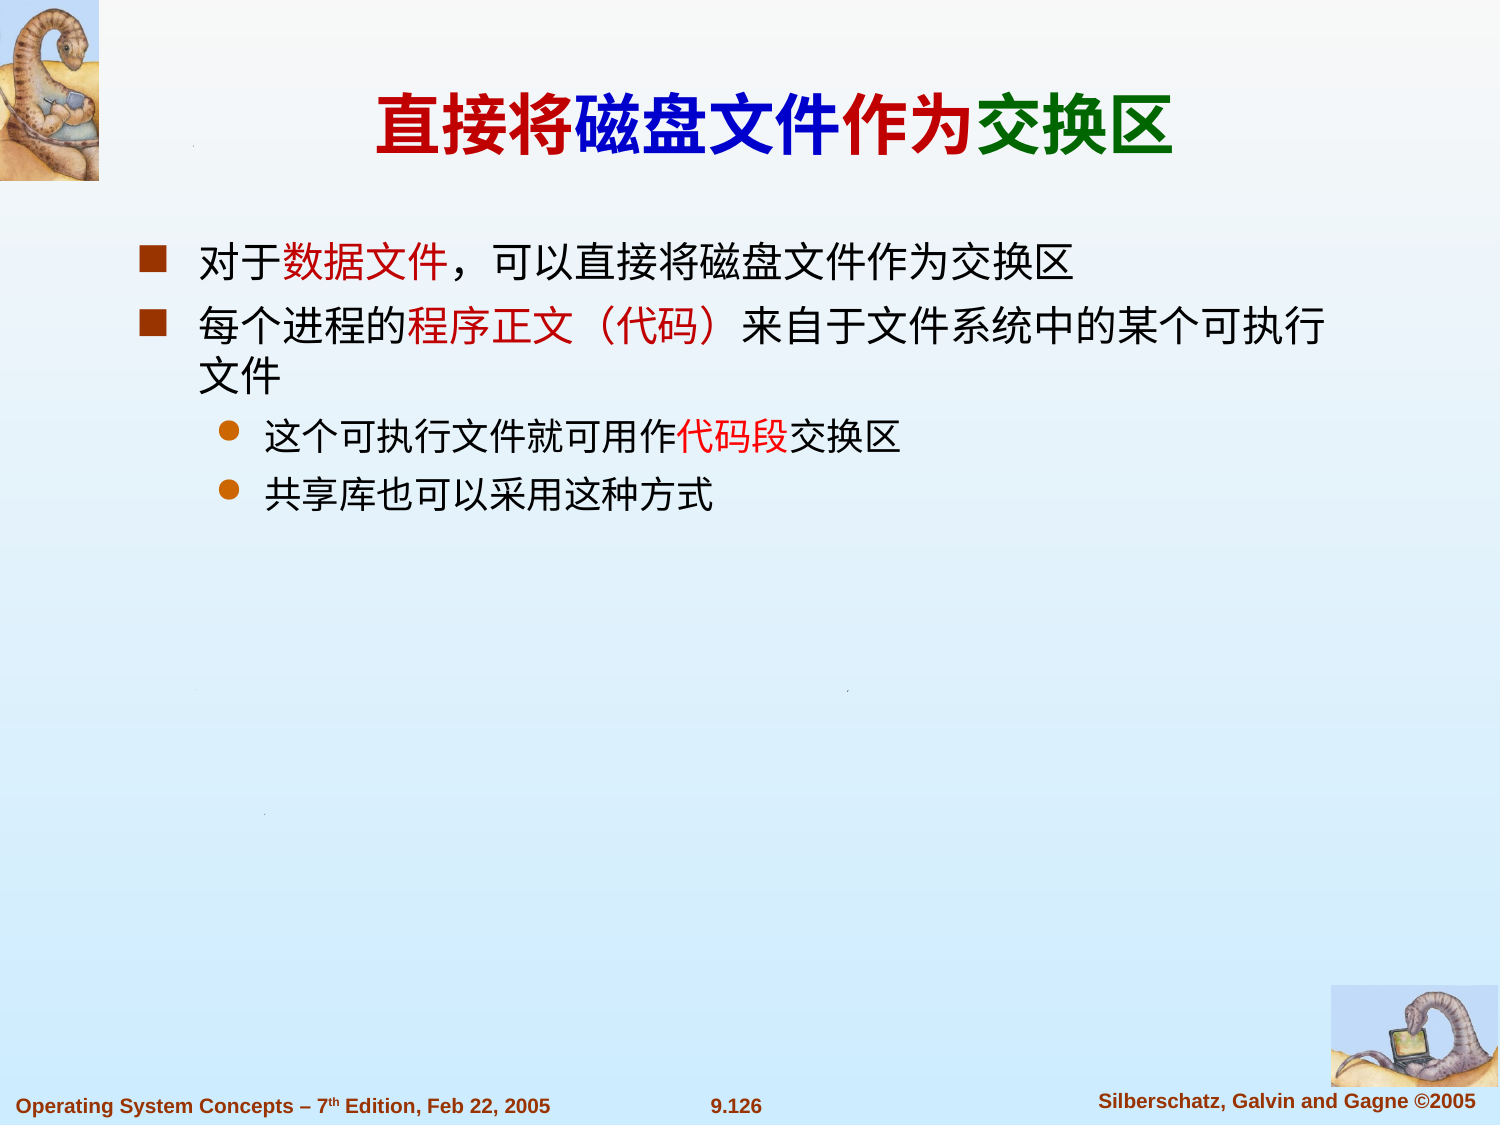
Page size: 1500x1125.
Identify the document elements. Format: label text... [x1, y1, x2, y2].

list 对于数据文件，可以直接将磁盘文件作为交换区 每个进程的程序正文（代码）来自于文件系统中的某个可执行文件 这个可执行文件就可用作代码段交换区 共享库也可以采用这种方式 [127, 228, 1373, 1037]
title 直接将磁盘文件作为交换区 [112, 70, 1438, 171]
picture [1331, 985, 1498, 1087]
picture [0, 0, 99, 181]
